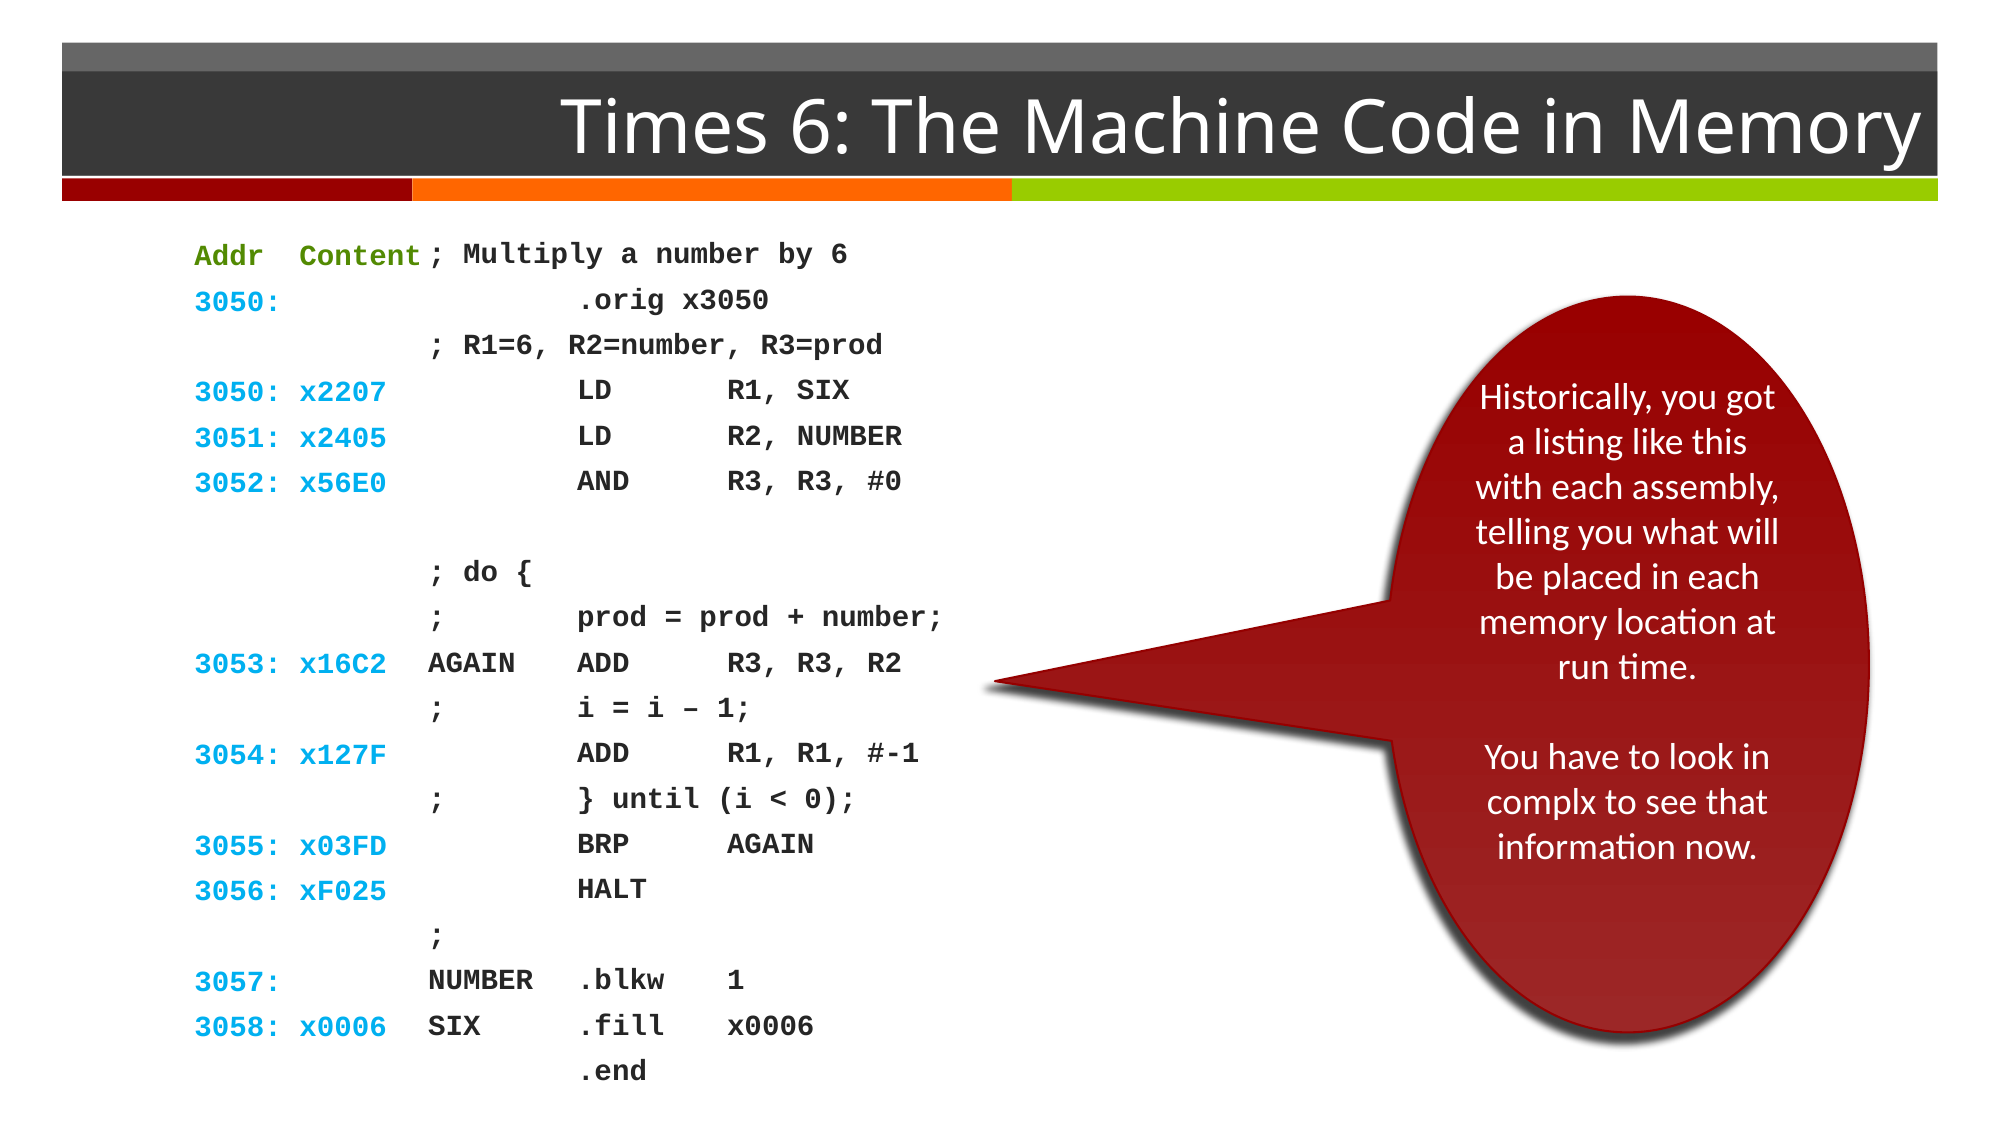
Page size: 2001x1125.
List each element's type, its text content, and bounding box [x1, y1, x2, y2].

text_box Historically, you got a listing like this with each assembly, telling you what will be placed in each memory location at run time. You have to look in complx to see that information now. [993, 295, 1870, 1034]
list ; Multiply a number by 6 .orig x3050 ; R1=6, R2=number, R3=prod LD R1, SIX LD R2, NUMBER AND R3, R3, #0 ; do { ; prod = prod + number; AGAIN ADD R3, R3, R2 ; i = i – 1; ADD R1, R1, #-1 ; } until (i < 0); BRP AGAIN HALT ; NUMBER .blkw 1 SIX .fill x0006 .end [412, 227, 1800, 1099]
title Times 6: The Machine Code in Memory [62, 71, 1938, 176]
text_box Addr Content 3050: 3050: x2207 3051: x2405 3052: x56E0 3053: x16C2 3054: x127F 3055: x03FD 3056: xF025 3057: 3058: x0006 [178, 229, 453, 1100]
